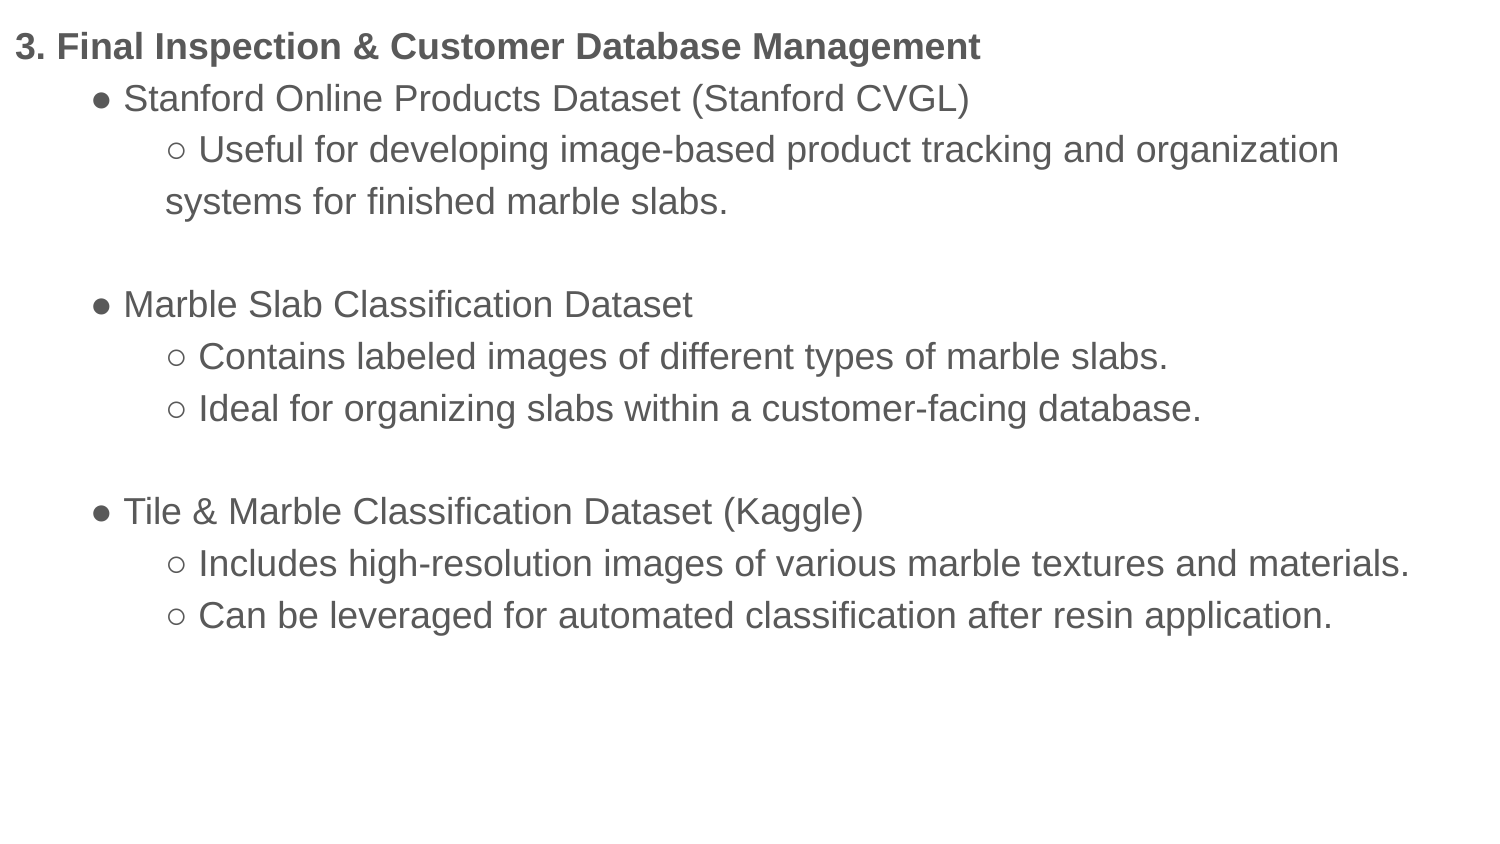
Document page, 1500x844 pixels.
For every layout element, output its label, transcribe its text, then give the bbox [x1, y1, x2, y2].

list 3. Final Inspection & Customer Database Management ● Stanford Online Products Dataset (Stanford CVGL) ○ Useful for developing image-based product tracking and organization systems for finished marble slabs. ● Marble Slab Classification Dataset ○ Contains labeled images of different types of marble slabs. ○ Ideal for organizing slabs within a customer-facing database. ● Tile & Marble Classification Dataset (Kaggle) ○ Includes high-resolution images of various marble textures and materials. ○ Can be leveraged for automated classification after resin application. [0, 0, 1500, 844]
